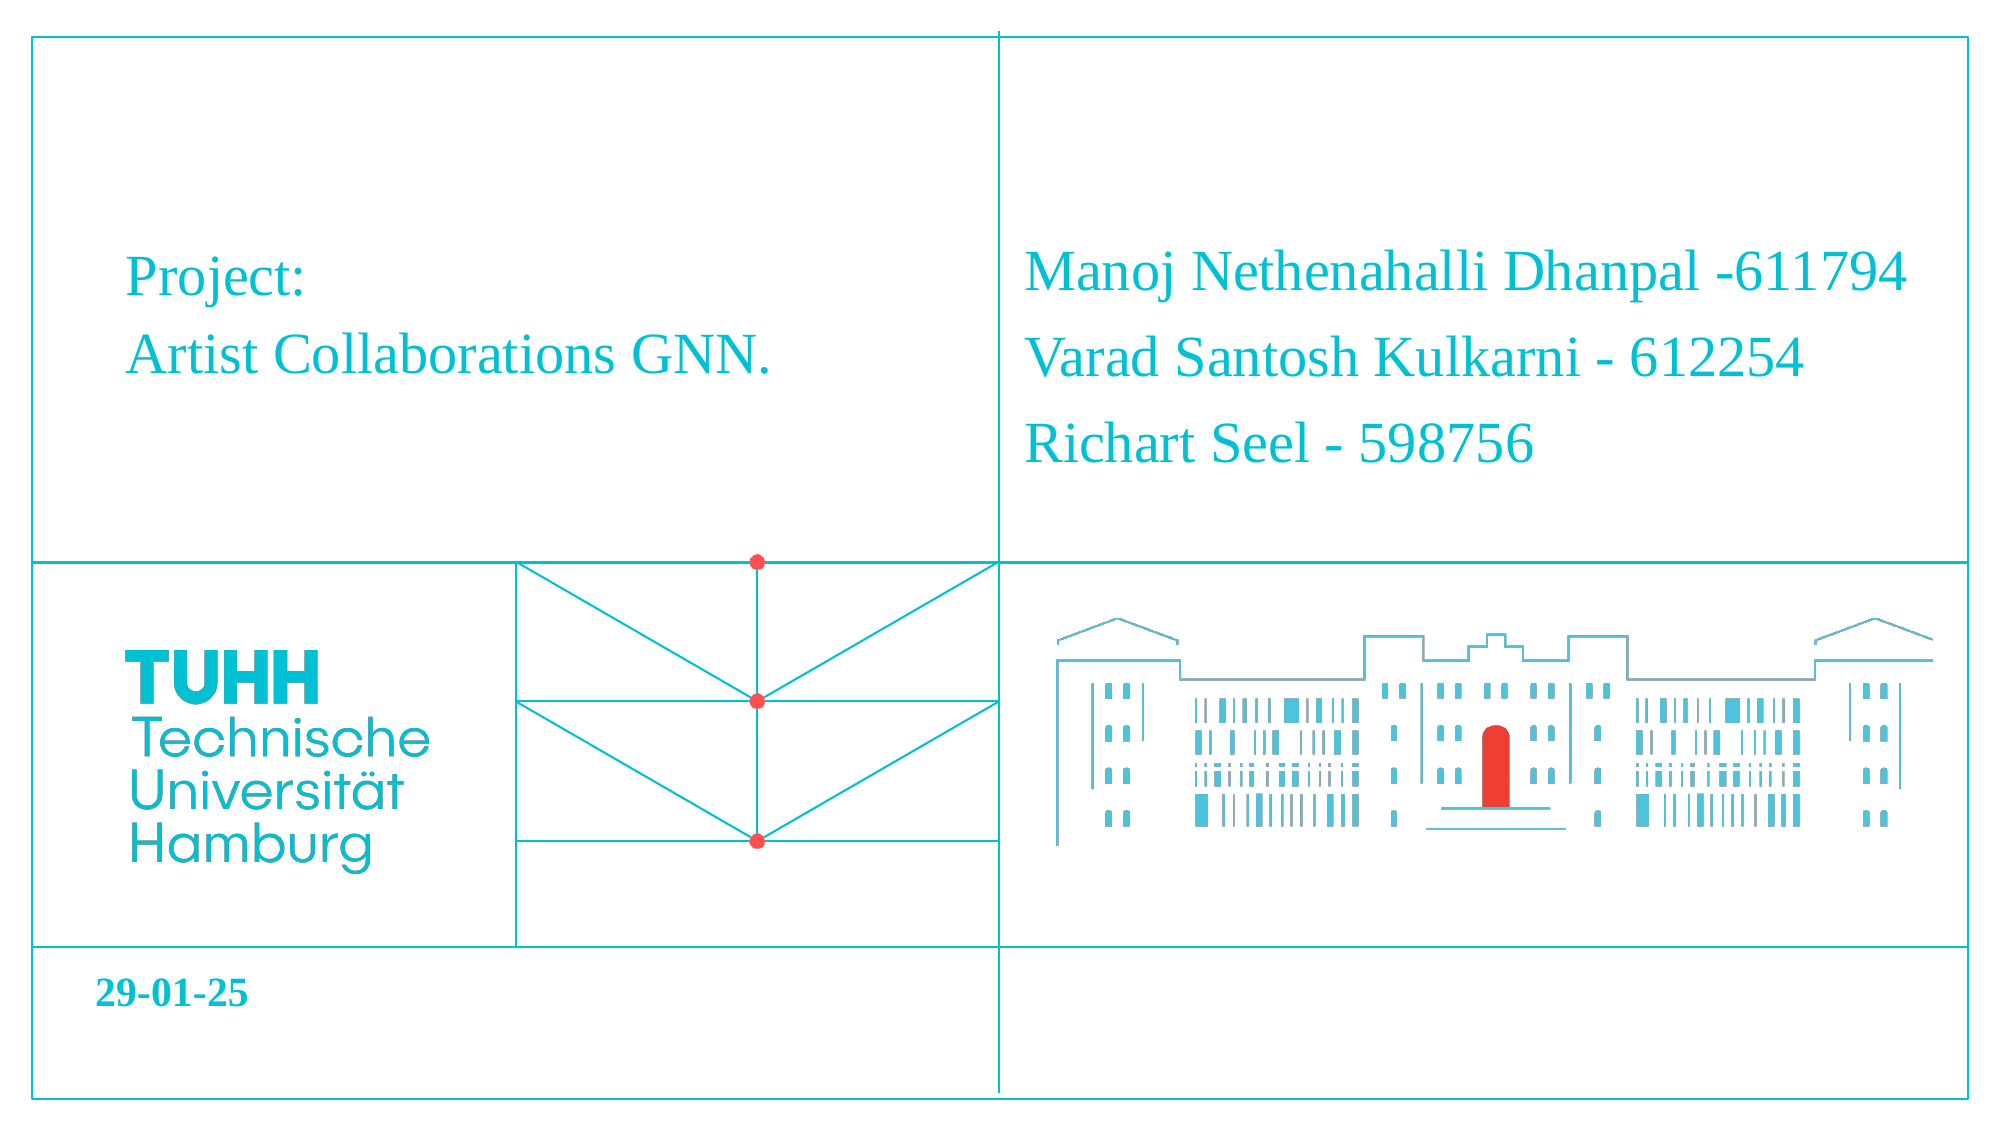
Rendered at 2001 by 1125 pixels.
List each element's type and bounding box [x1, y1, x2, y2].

text_box [31, 30, 1969, 1094]
